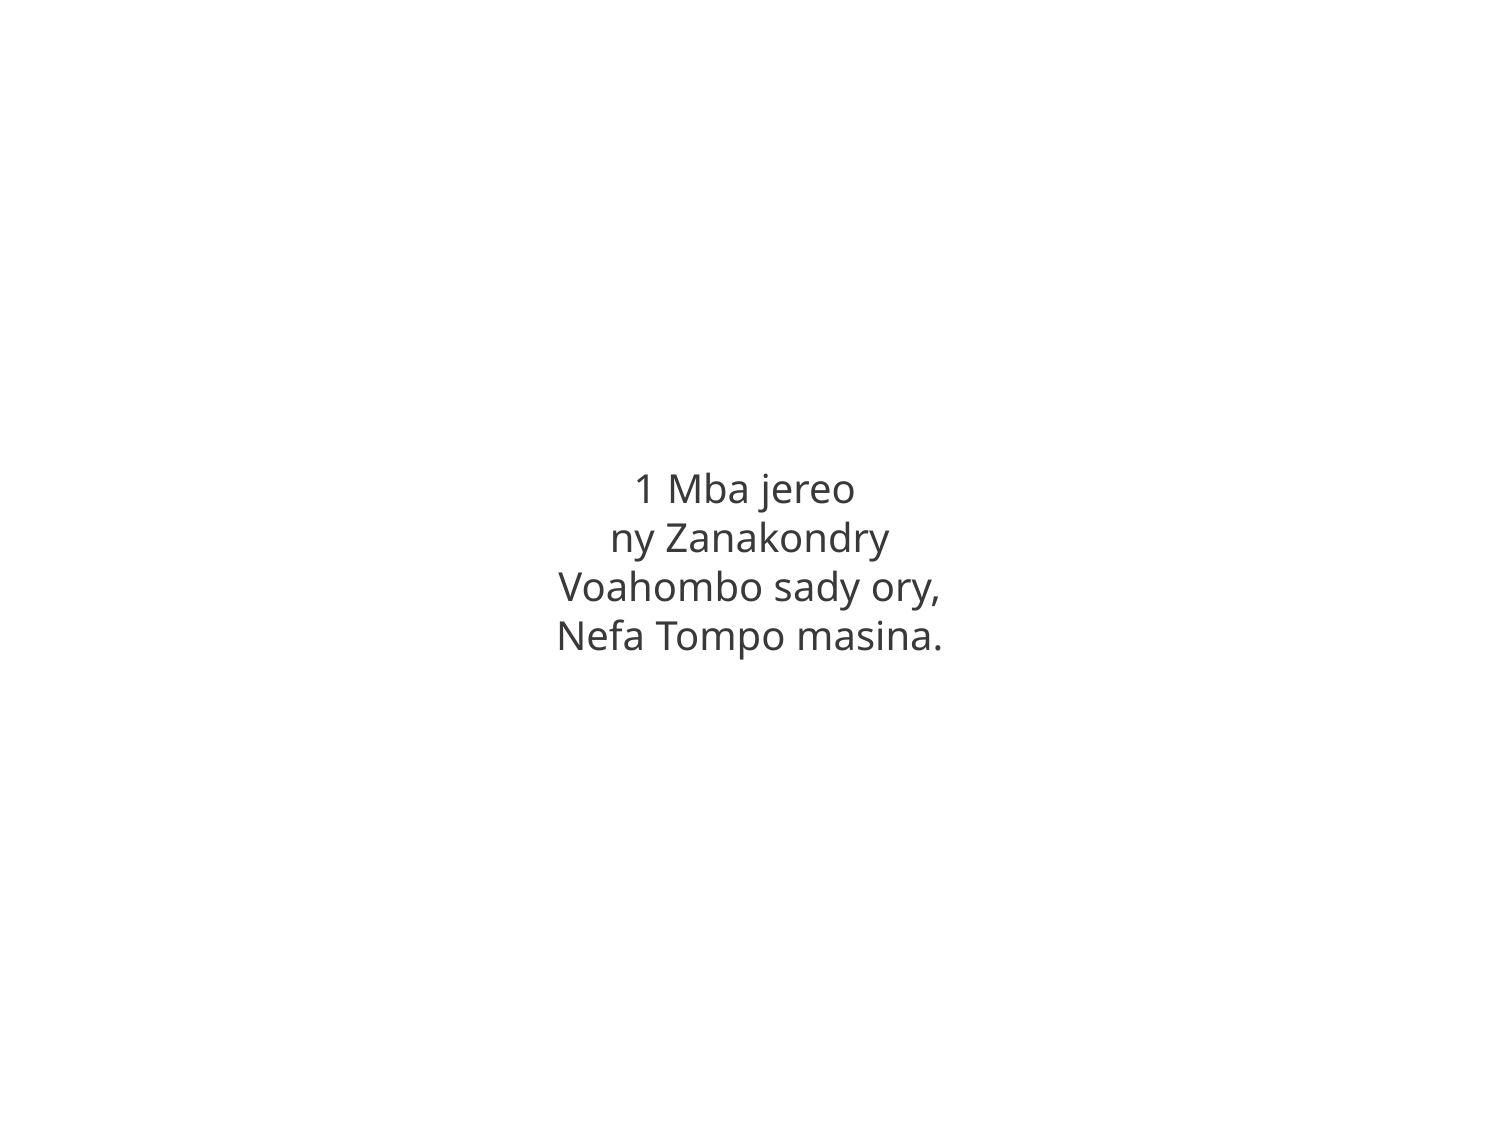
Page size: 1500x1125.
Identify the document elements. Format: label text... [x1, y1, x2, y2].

title 1 Mba jereo ny Zanakondry Voahombo sady ory, Nefa Tompo masina. [103, 453, 1397, 672]
